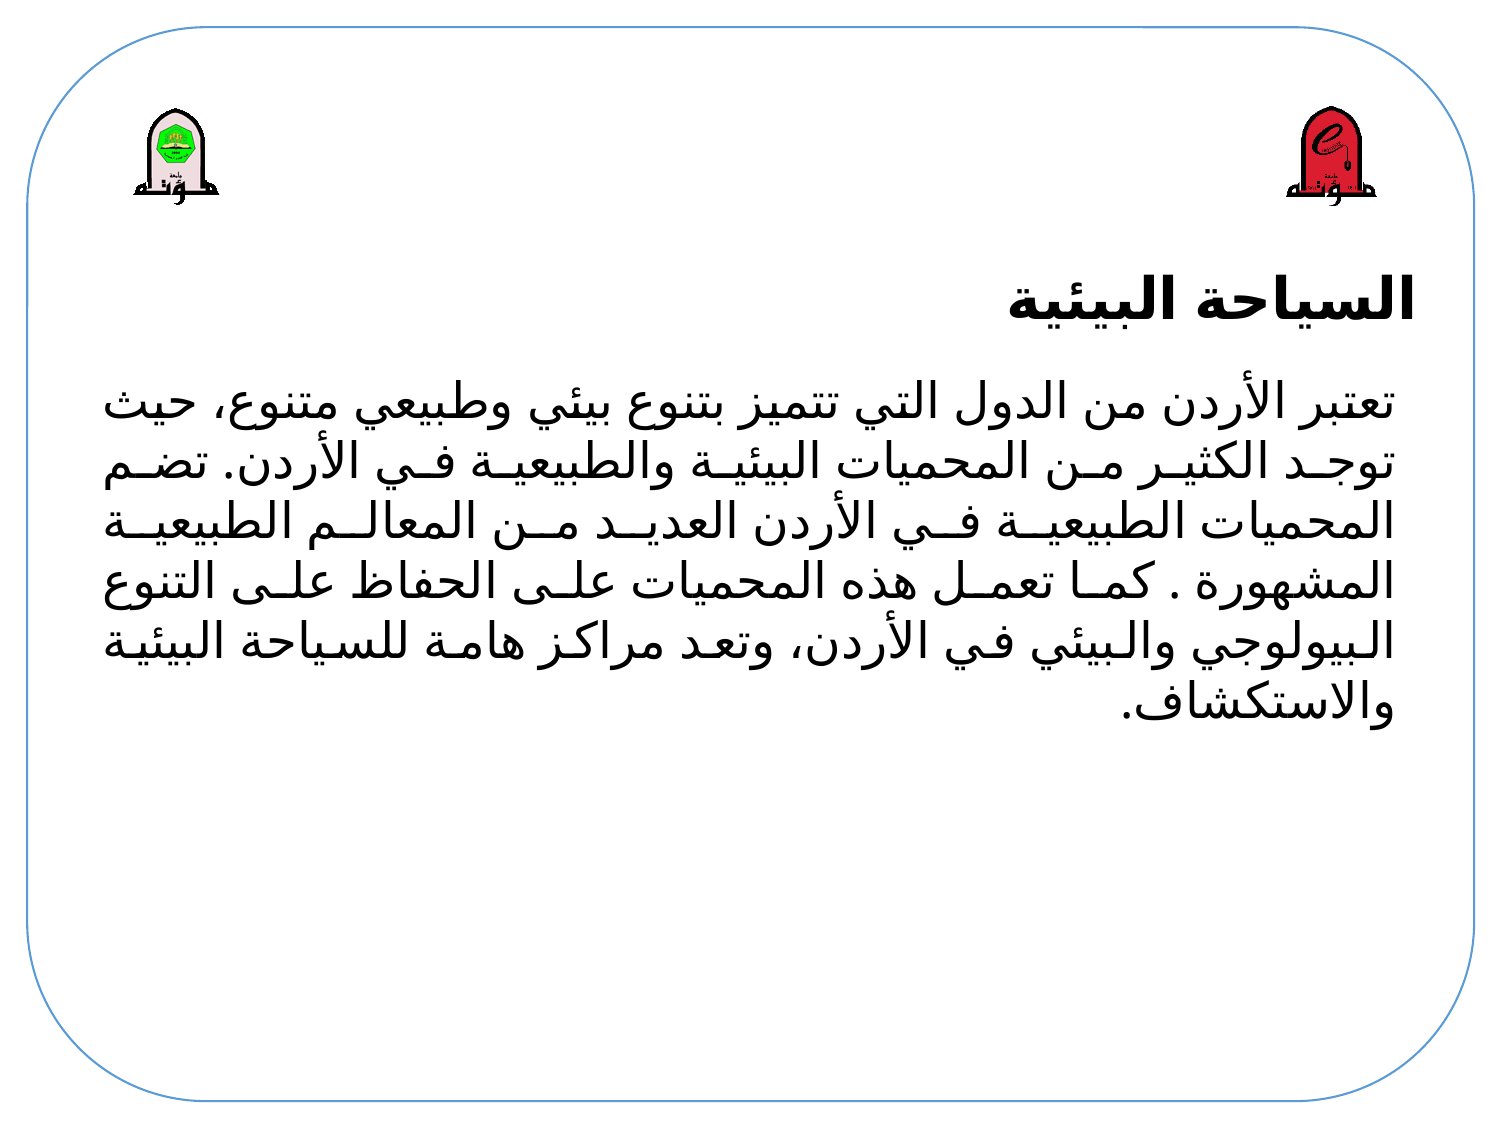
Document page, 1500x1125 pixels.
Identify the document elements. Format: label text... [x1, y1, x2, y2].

picture [1282, 106, 1380, 208]
title السياحة البيئية [461, 261, 1433, 327]
subtitle تعتبر الأردن من الدول التي تتميز بتنوع بيئي وطبيعي متنوع، حيث توجد الكثير من المحميات البيئية والطبيعية في الأردن‎. تضم المحميات الطبيعية في الأردن العديد من المعالم الطبيعية المشهورة . كما ​تعمل هذه المحميات على الحفاظ على التنوع البيولوجي والبيئي في الأردن، وتعد مراكز هامة للسياحة البيئية والاستكشاف. [87, 360, 1412, 1006]
picture [131, 102, 220, 208]
